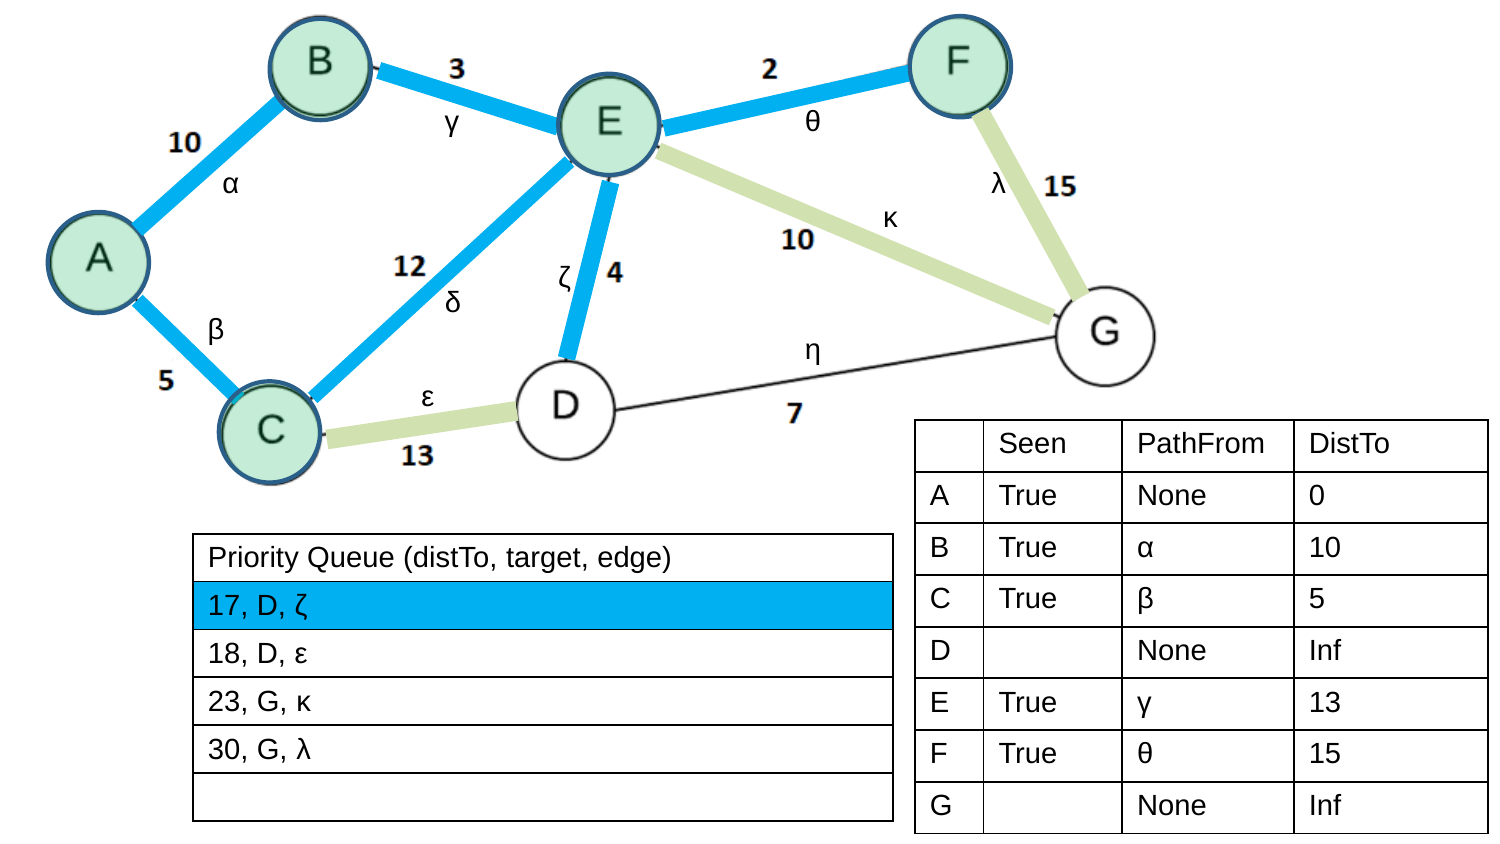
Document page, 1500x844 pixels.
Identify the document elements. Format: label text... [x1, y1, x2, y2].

table_cell F [916, 731, 983, 781]
table_cell True [984, 679, 1121, 729]
table_header DistTo [1295, 421, 1487, 471]
table_cell G [916, 783, 983, 833]
table_cell 10 [1295, 524, 1487, 574]
table_cell True [984, 731, 1121, 781]
table_cell B [916, 527, 983, 574]
table_header Priority Queue (distTo, target, edge) [194, 535, 892, 581]
table_cell True [984, 527, 1121, 574]
table_cell 13 [1295, 679, 1487, 729]
table_cell θ [1123, 731, 1293, 781]
table_cell D [916, 628, 983, 677]
table_cell [194, 774, 892, 820]
picture [11, 0, 1191, 519]
table_cell None [1123, 783, 1293, 833]
table_cell 18, D, ε [194, 630, 892, 676]
table_cell 15 [1295, 731, 1487, 781]
table_cell E [916, 679, 983, 729]
table_cell α [1123, 524, 1293, 574]
table_cell 30, G, λ [194, 726, 892, 772]
table_cell None [1194, 473, 1293, 522]
table_cell Inf [1295, 628, 1487, 677]
table_cell True [984, 576, 1121, 626]
table_cell β [1123, 576, 1293, 626]
table_cell Inf [1295, 783, 1487, 833]
table_cell [984, 628, 1121, 677]
table_cell None [1123, 628, 1293, 677]
table_cell 17, D, ζ [194, 582, 892, 629]
table_cell 5 [1295, 576, 1487, 626]
table_cell [984, 783, 1121, 833]
table_cell 0 [1295, 473, 1487, 522]
table_header PathFrom [1195, 421, 1293, 471]
table_cell C [916, 576, 983, 626]
table_cell 23, G, κ [194, 678, 892, 724]
table_cell γ [1123, 679, 1293, 729]
